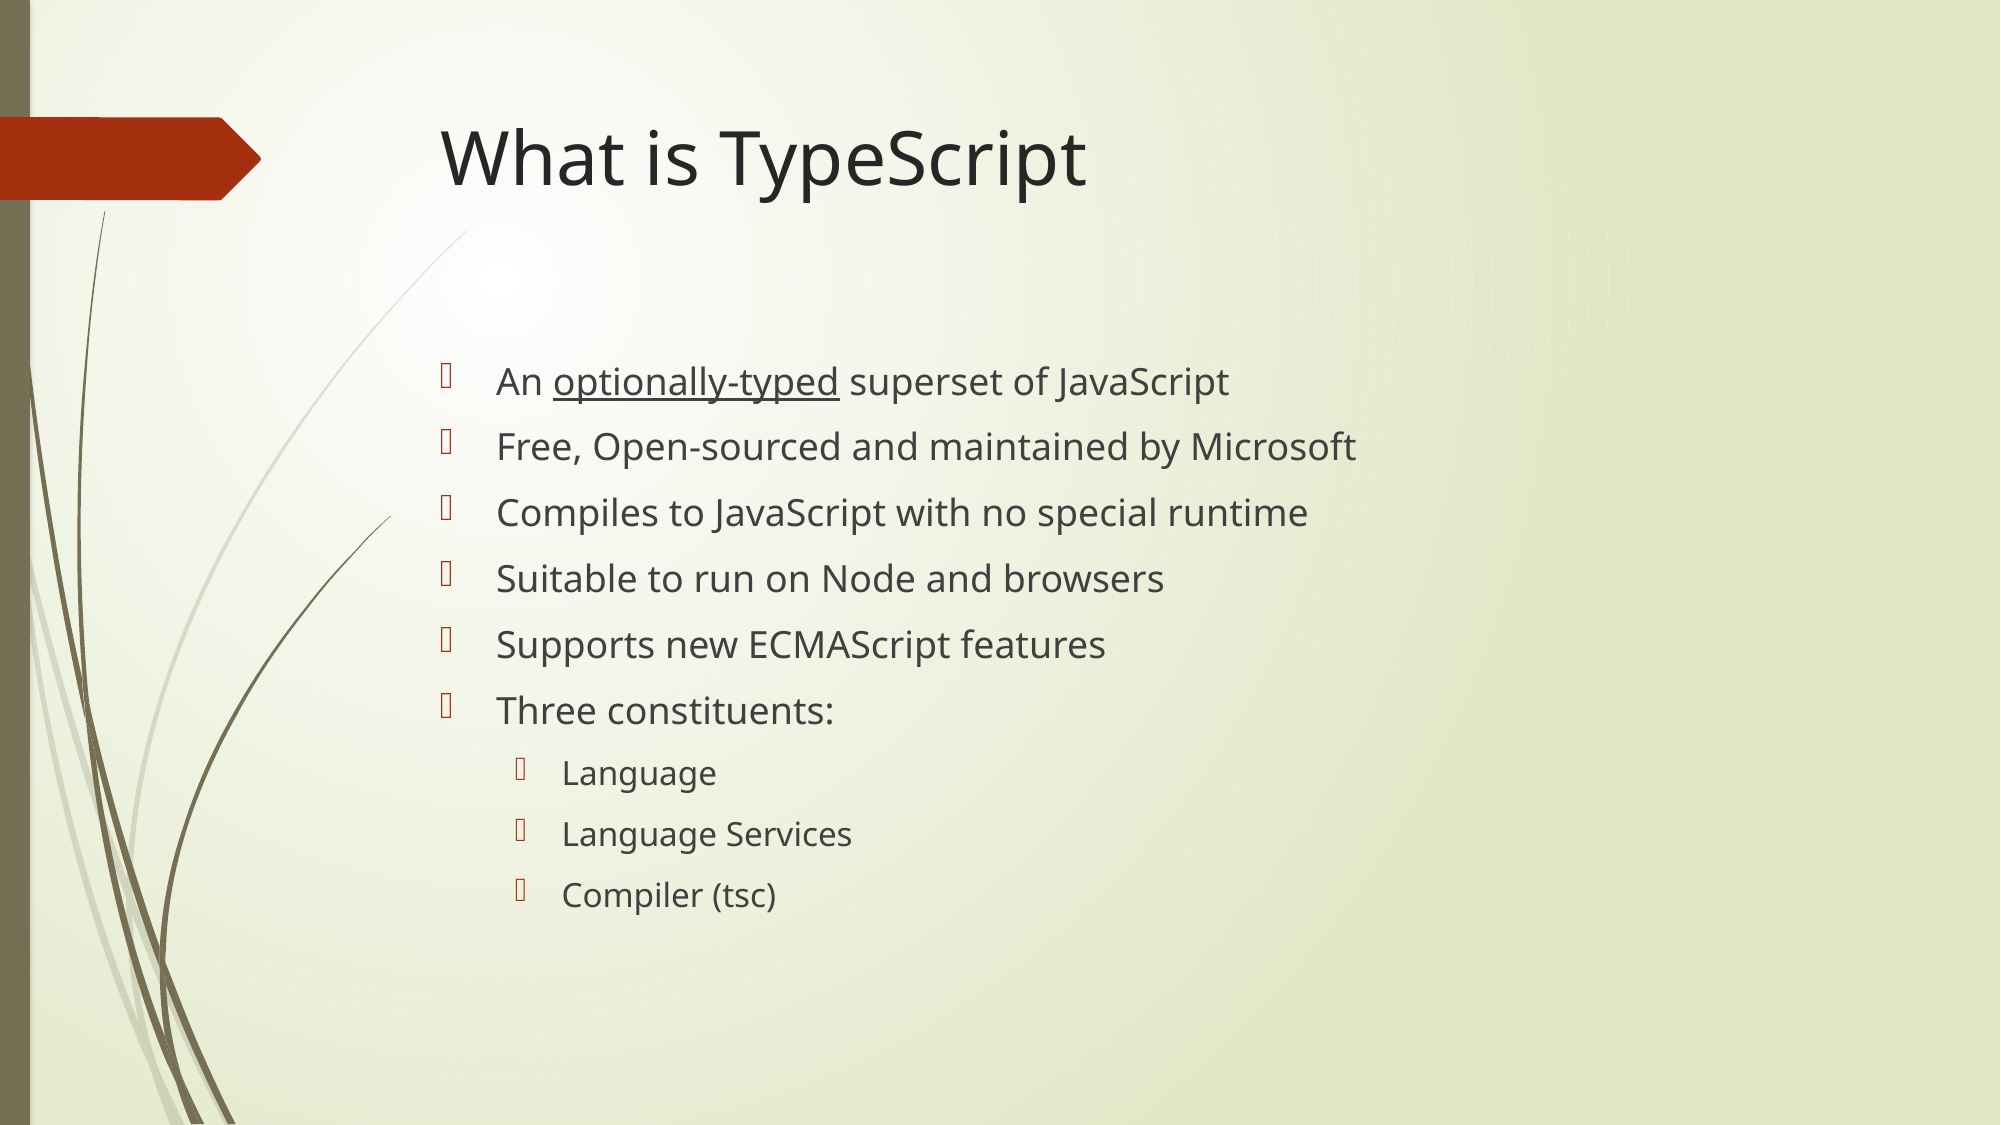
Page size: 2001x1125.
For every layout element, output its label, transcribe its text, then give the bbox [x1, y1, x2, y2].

title What is TypeScript [425, 102, 1888, 313]
list An optionally-typed superset of JavaScript Free, Open-sourced and maintained by Microsoft Compiles to JavaScript with no special runtime Suitable to run on Node and browsers Supports new ECMAScript features Three constituents: Language Language Services Compiler (tsc) [424, 350, 1888, 970]
